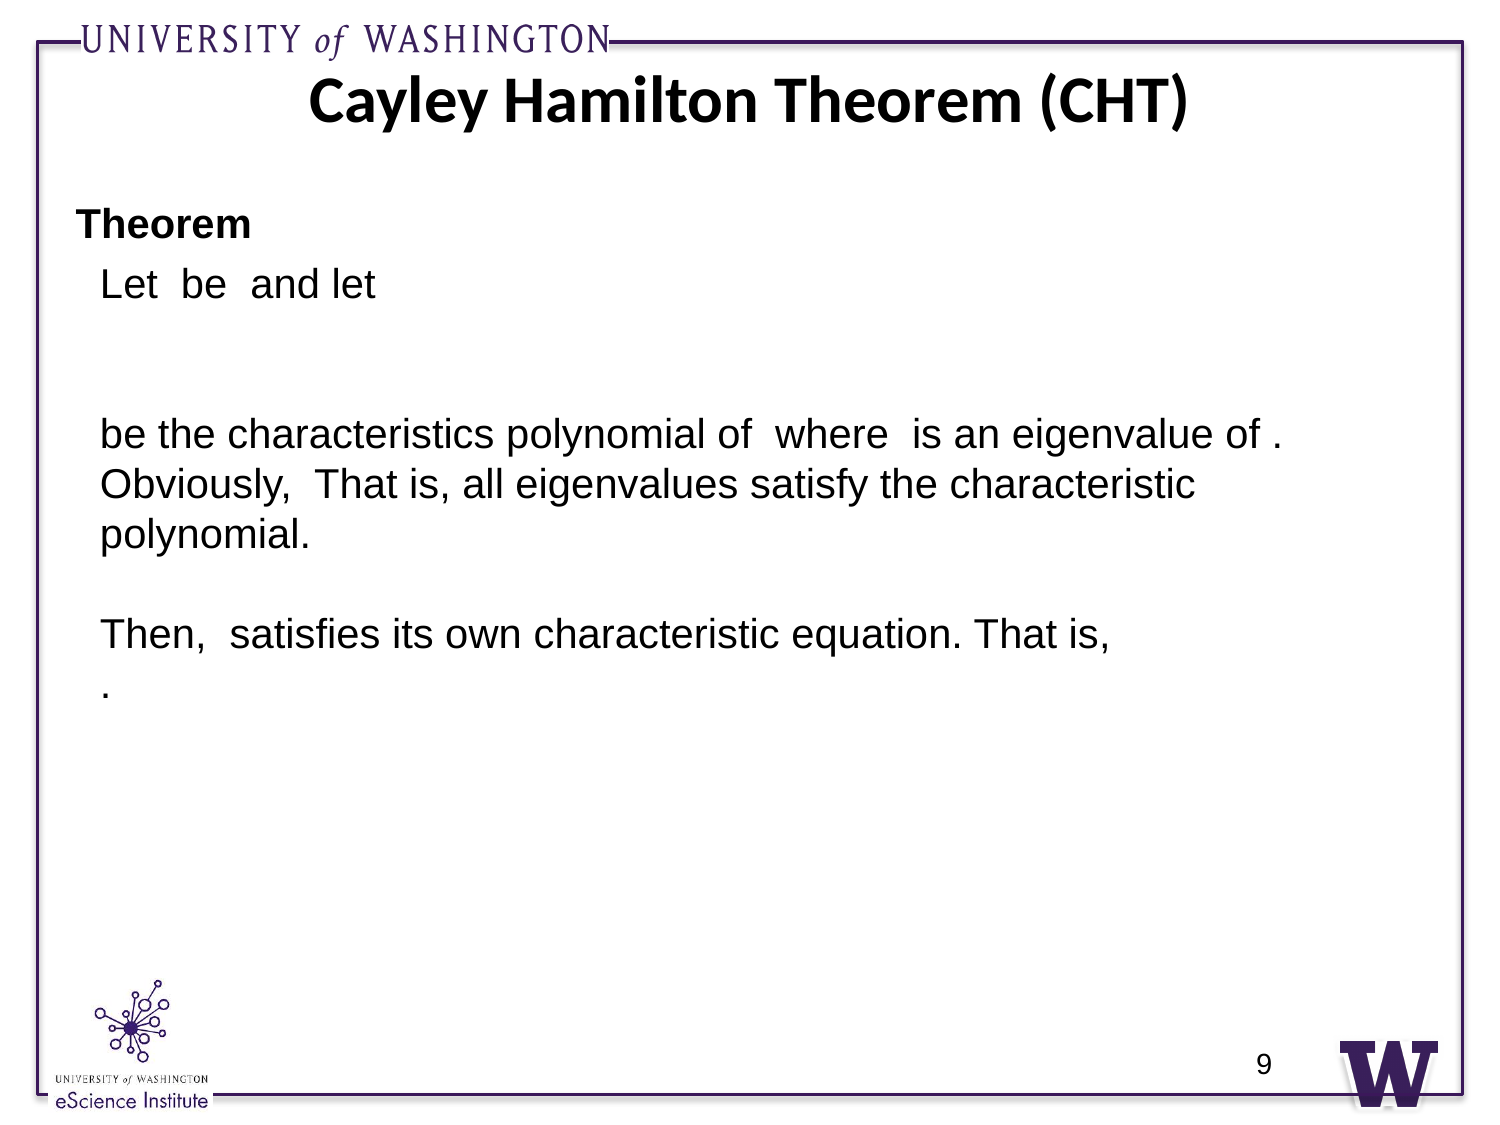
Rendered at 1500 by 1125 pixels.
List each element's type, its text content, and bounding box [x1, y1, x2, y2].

picture [81, 24, 609, 48]
slide_number 9 [1241, 1037, 1325, 1098]
picture [1340, 1041, 1438, 1093]
title Cayley Hamilton Theorem (CHT) [75, 48, 1425, 187]
picture [48, 978, 213, 1113]
text_box Theorem [75, 196, 253, 247]
picture [1340, 1096, 1438, 1107]
